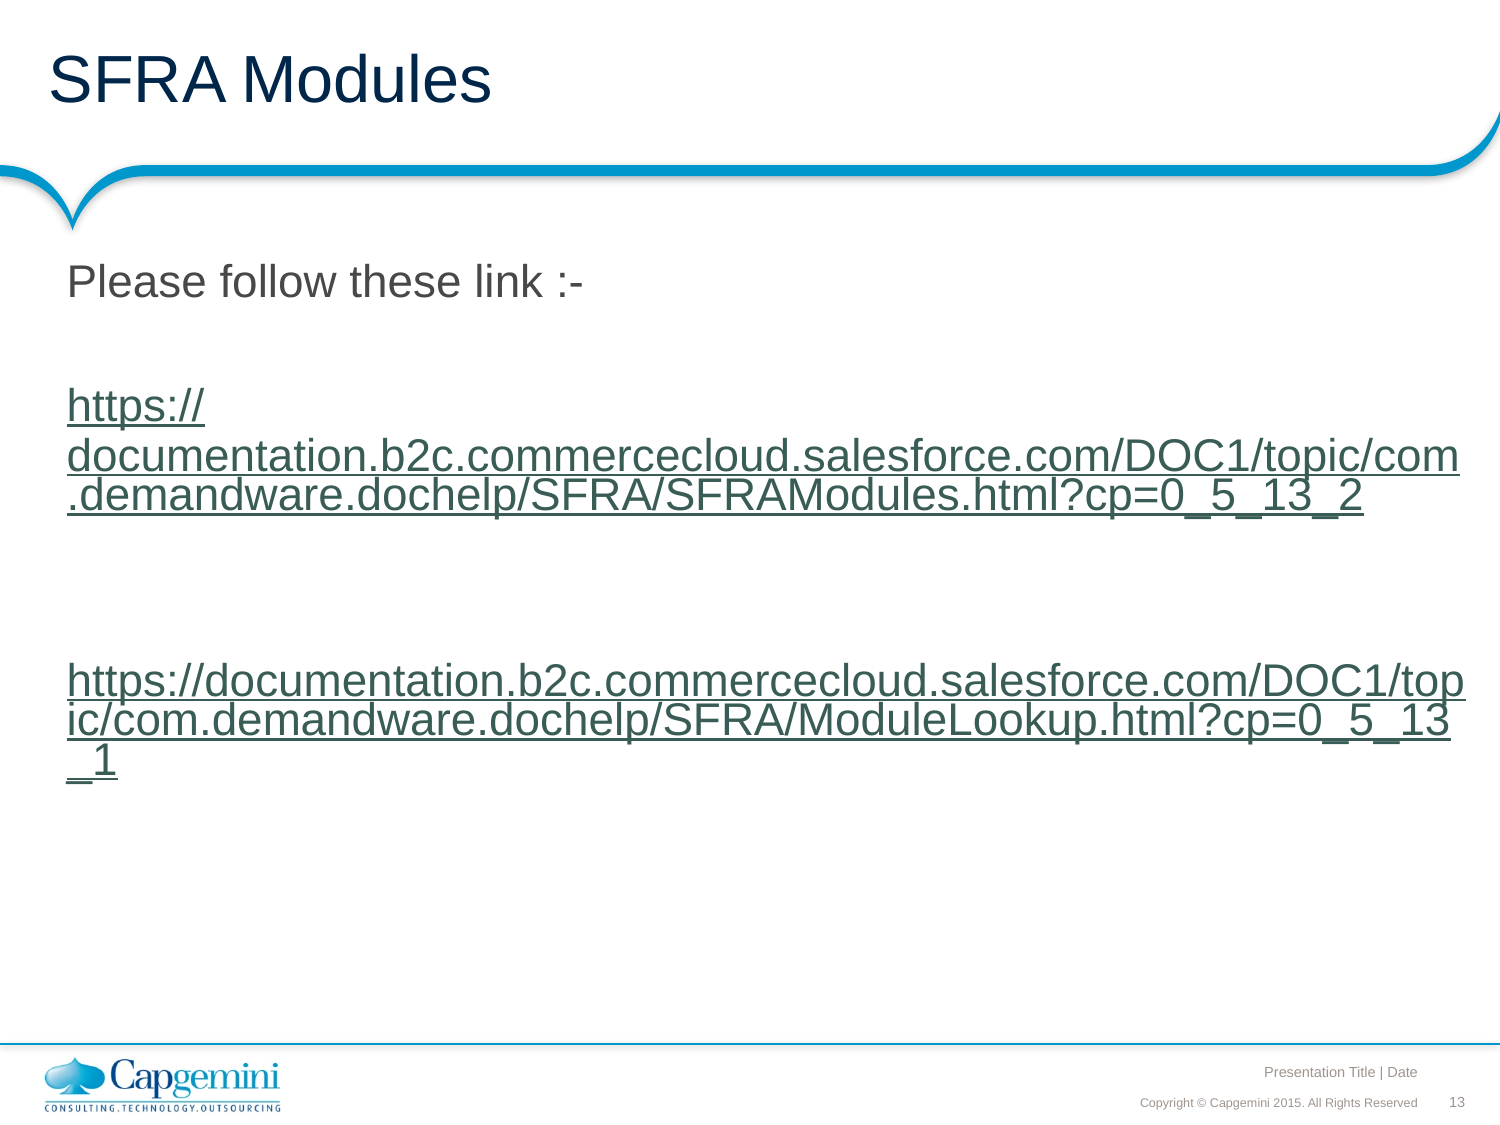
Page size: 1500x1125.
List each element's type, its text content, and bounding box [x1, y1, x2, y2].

picture [44, 1056, 281, 1113]
title SFRA Modules [0, 0, 1500, 165]
list Please follow these link :- https://documentation.b2c.commercecloud.salesforce.com/DOC1/topic/com.demandware.dochelp/SFRA/SFRAModules.html?cp=0_5_13_2 https://documentation.b2c.commercecloud.salesforce.com/DOC1/topic/com.demandware.dochelp/SFRA/ModuleLookup.html?cp=0_5_13_1 [48, 246, 1479, 1007]
